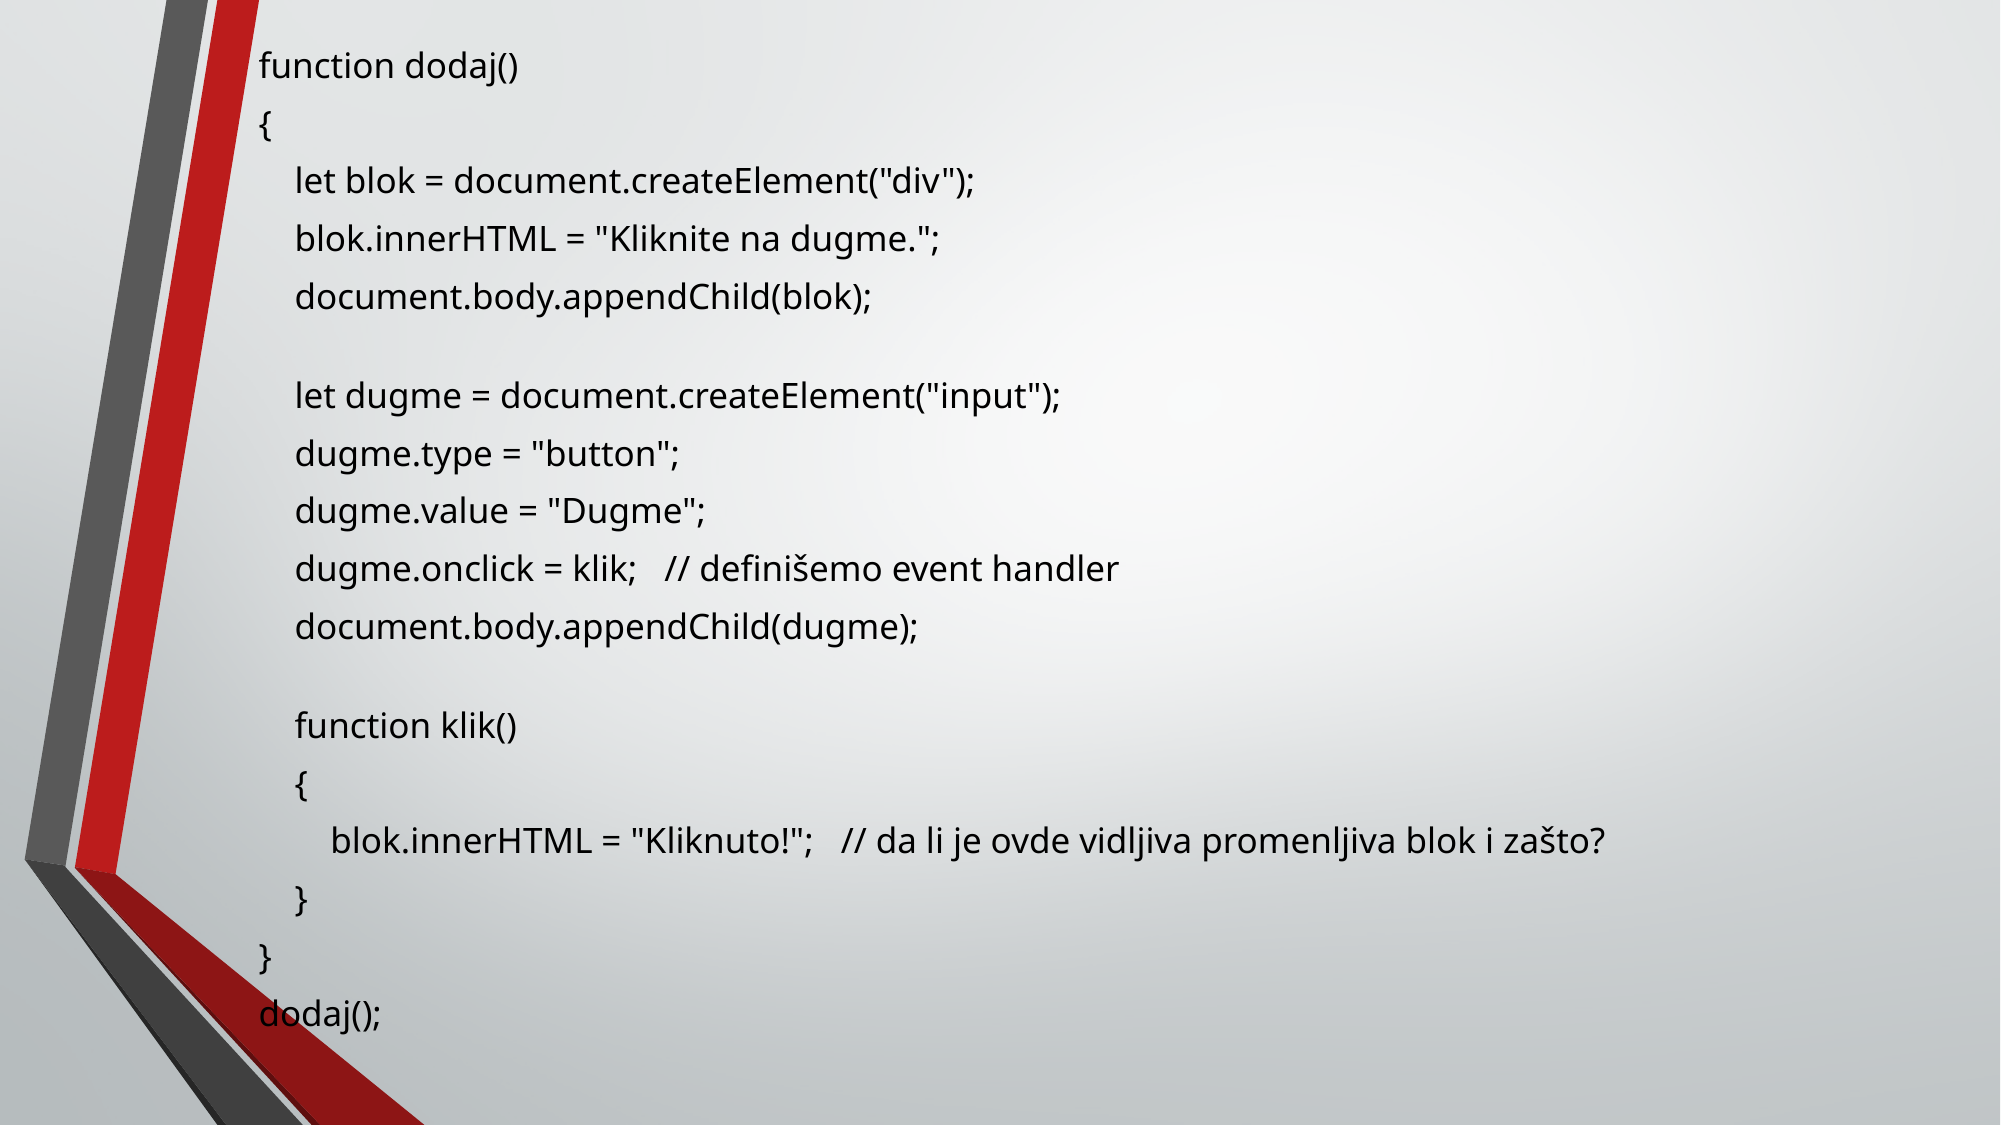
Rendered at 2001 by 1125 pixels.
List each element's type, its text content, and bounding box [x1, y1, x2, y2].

list function dodaj() { let blok = document.createElement("div"); blok.innerHTML = "Kliknite na dugme."; document.body.appendChild(blok); let dugme = document.createElement("input"); dugme.type = "button"; dugme.value = "Dugme"; dugme.onclick = klik; // definišemo event handler document.body.appendChild(dugme); function klik() { blok.innerHTML = "Kliknuto!"; // da li je ovde vidljiva promenljiva blok i zašto? } } dodaj(); [243, 29, 1887, 1049]
